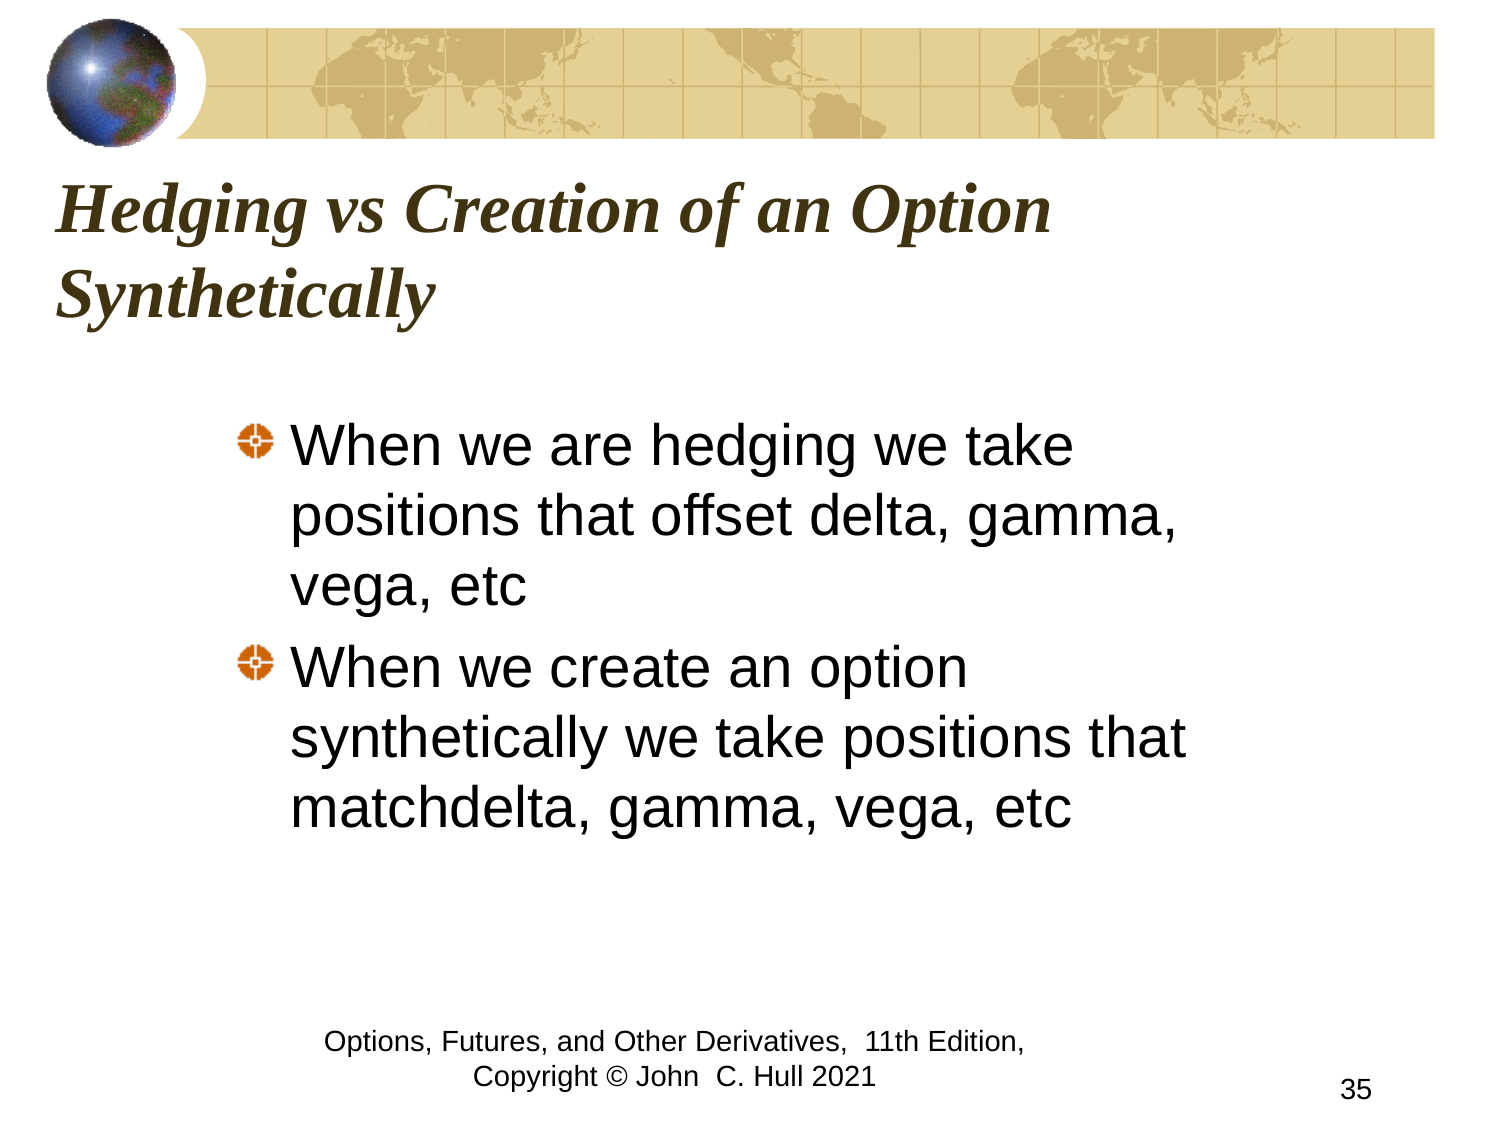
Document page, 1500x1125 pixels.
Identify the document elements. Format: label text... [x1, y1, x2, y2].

slide_number 35 [1074, 1037, 1388, 1113]
picture [234, 422, 276, 463]
picture [42, 14, 190, 151]
title Hedging vs Creation of an Option Synthetically [40, 152, 1316, 341]
picture [234, 643, 276, 685]
footer Options, Futures, and Other Derivatives, 11th Edition, Copyright © John C. Hull 2021 [262, 1024, 1088, 1101]
list When we are hedging we take positions that offset delta, gamma, vega, etc When we create an option synthetically we take positions that matchdelta, gamma, vega, etc [219, 399, 1305, 816]
